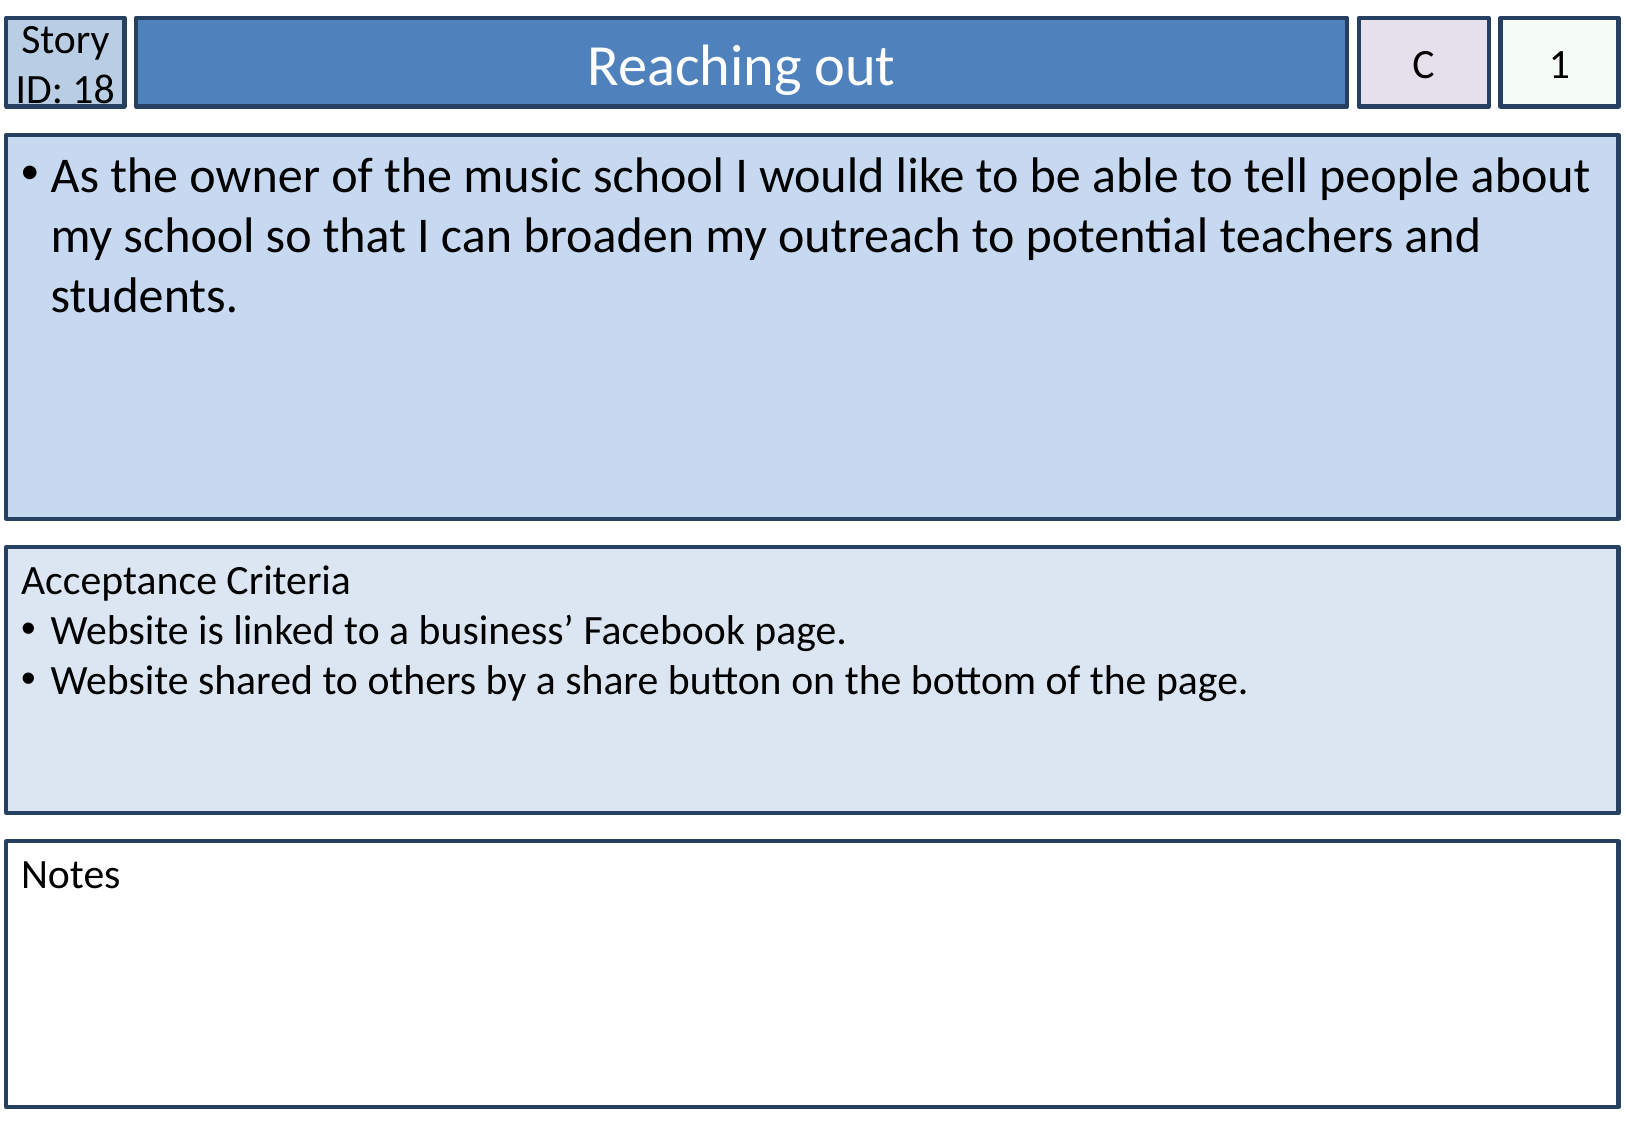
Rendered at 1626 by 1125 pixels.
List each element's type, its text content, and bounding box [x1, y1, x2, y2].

text_box 1 [1498, 16, 1621, 109]
text_box Reaching out [134, 16, 1349, 109]
text_box As the owner of the music school I would like to be able to tell people about my school so that I can broaden my outreach to potential teachers and students. [4, 133, 1621, 521]
text_box Notes [4, 839, 1621, 1109]
text_box Story ID: 18 [4, 16, 127, 109]
text_box Acceptance Criteria Website is linked to a business’ Facebook page. Website shared to others by a share button on the bottom of the page. [4, 545, 1621, 815]
text_box C [1357, 16, 1491, 109]
